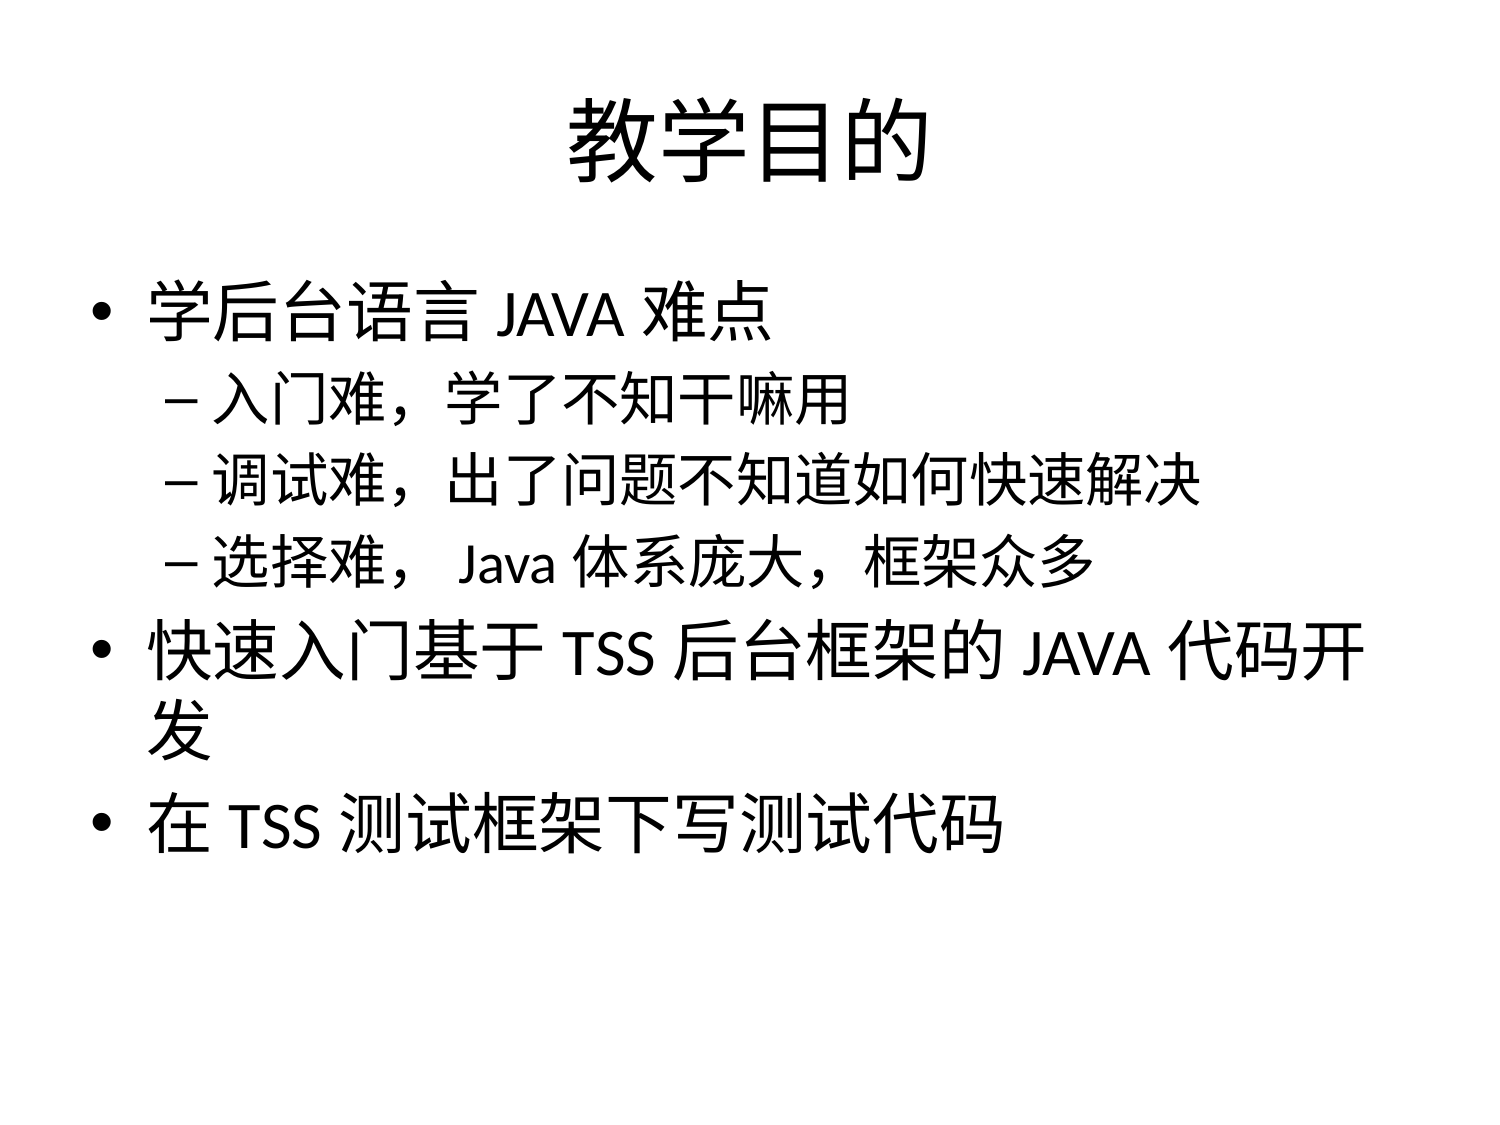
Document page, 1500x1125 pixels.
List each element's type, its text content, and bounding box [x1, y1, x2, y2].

title 教学目的 [75, 45, 1425, 233]
list 学后台语言JAVA难点 入门难，学了不知干嘛用 调试难，出了问题不知道如何快速解决 选择难，Java体系庞大，框架众多 快速入门基于TSS后台框架的JAVA代码开发 在TSS测试框架下写测试代码 [75, 262, 1425, 1005]
